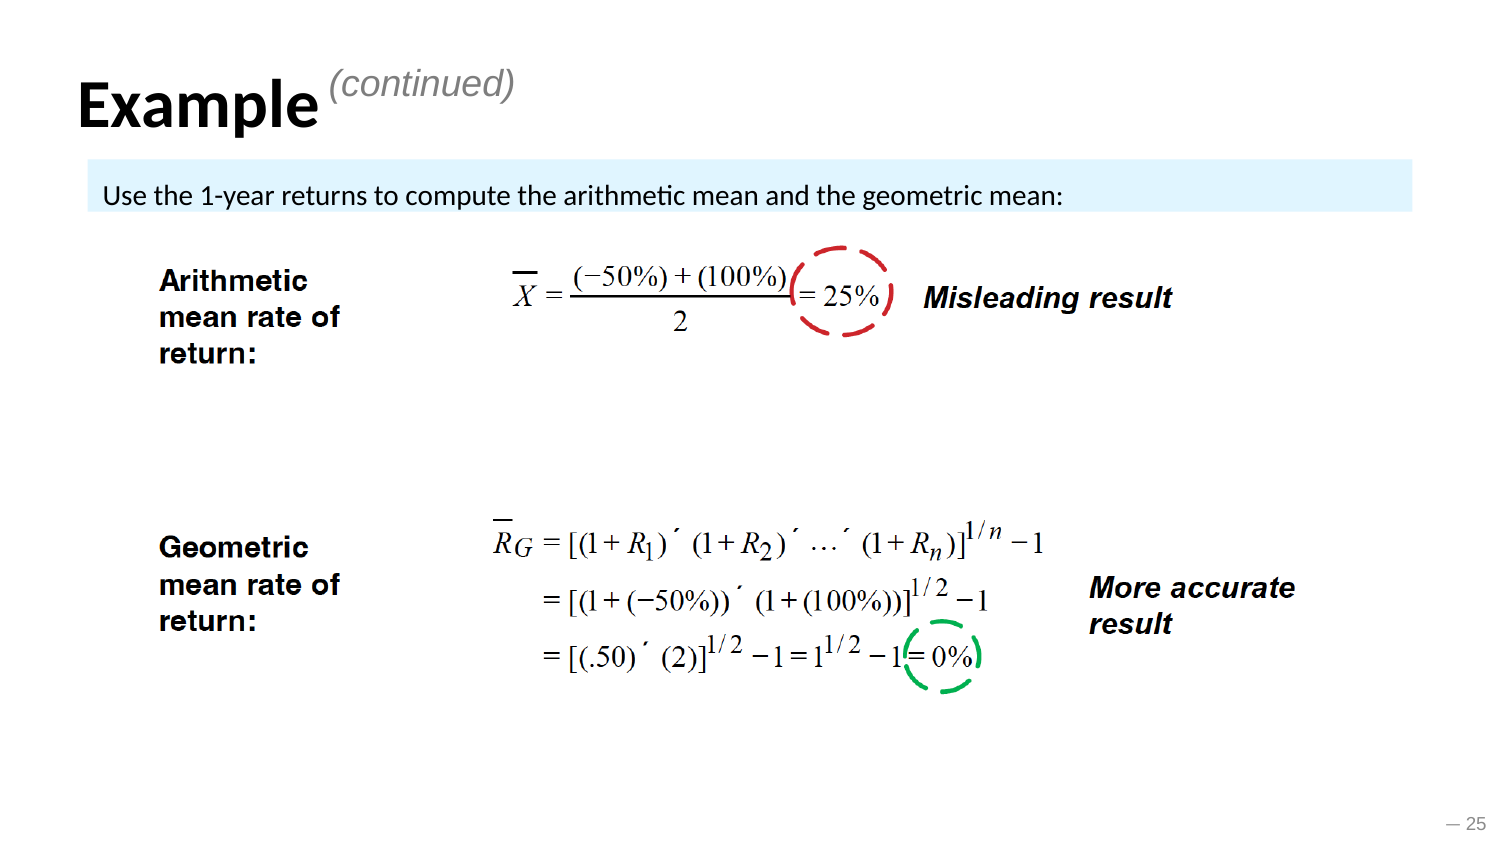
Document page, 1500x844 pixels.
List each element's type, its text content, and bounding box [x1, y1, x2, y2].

text_box (continued) [326, 56, 518, 104]
text_box Use the 1-year returns to compute the arithmetic mean and the geometric mean: [87, 159, 1413, 212]
title Example [75, 56, 341, 200]
slide_number — 25 [1438, 810, 1487, 844]
picture [137, 232, 1363, 811]
